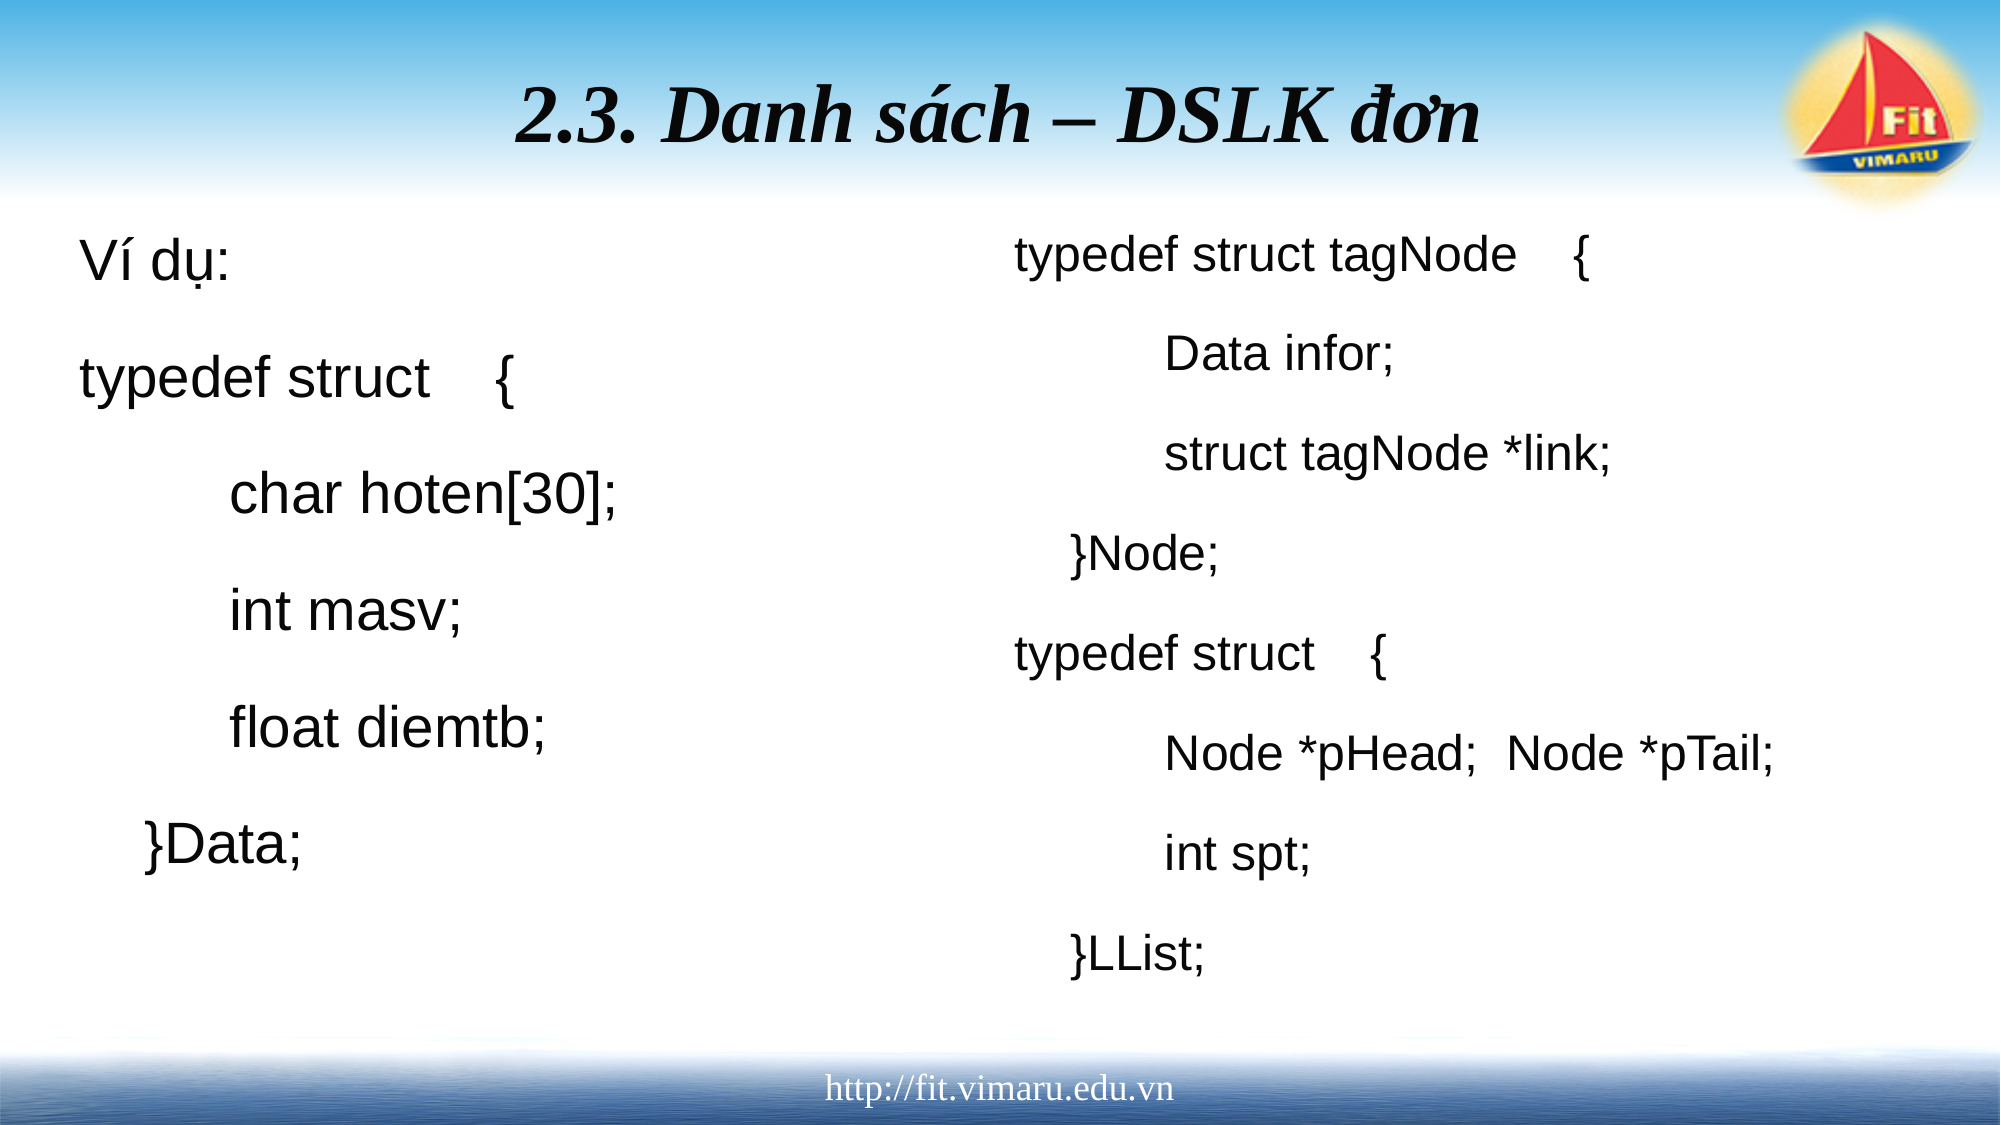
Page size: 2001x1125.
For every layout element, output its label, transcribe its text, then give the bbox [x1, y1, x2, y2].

picture [1864, 33, 1898, 37]
picture [1845, 38, 1965, 183]
title 2.3. Danh sách – DSLK đơn [99, 37, 1901, 181]
picture [0, 1037, 2000, 1125]
list Ví dụ: typedef struct { char hoten[30]; int masv; float diemtb; }Data; [64, 179, 1001, 1039]
text_box typedef struct tagNode { Data infor; struct tagNode *link; }Node; typedef struct { Node *pHead; Node *pTail; int spt; }LList; [999, 183, 1936, 1043]
